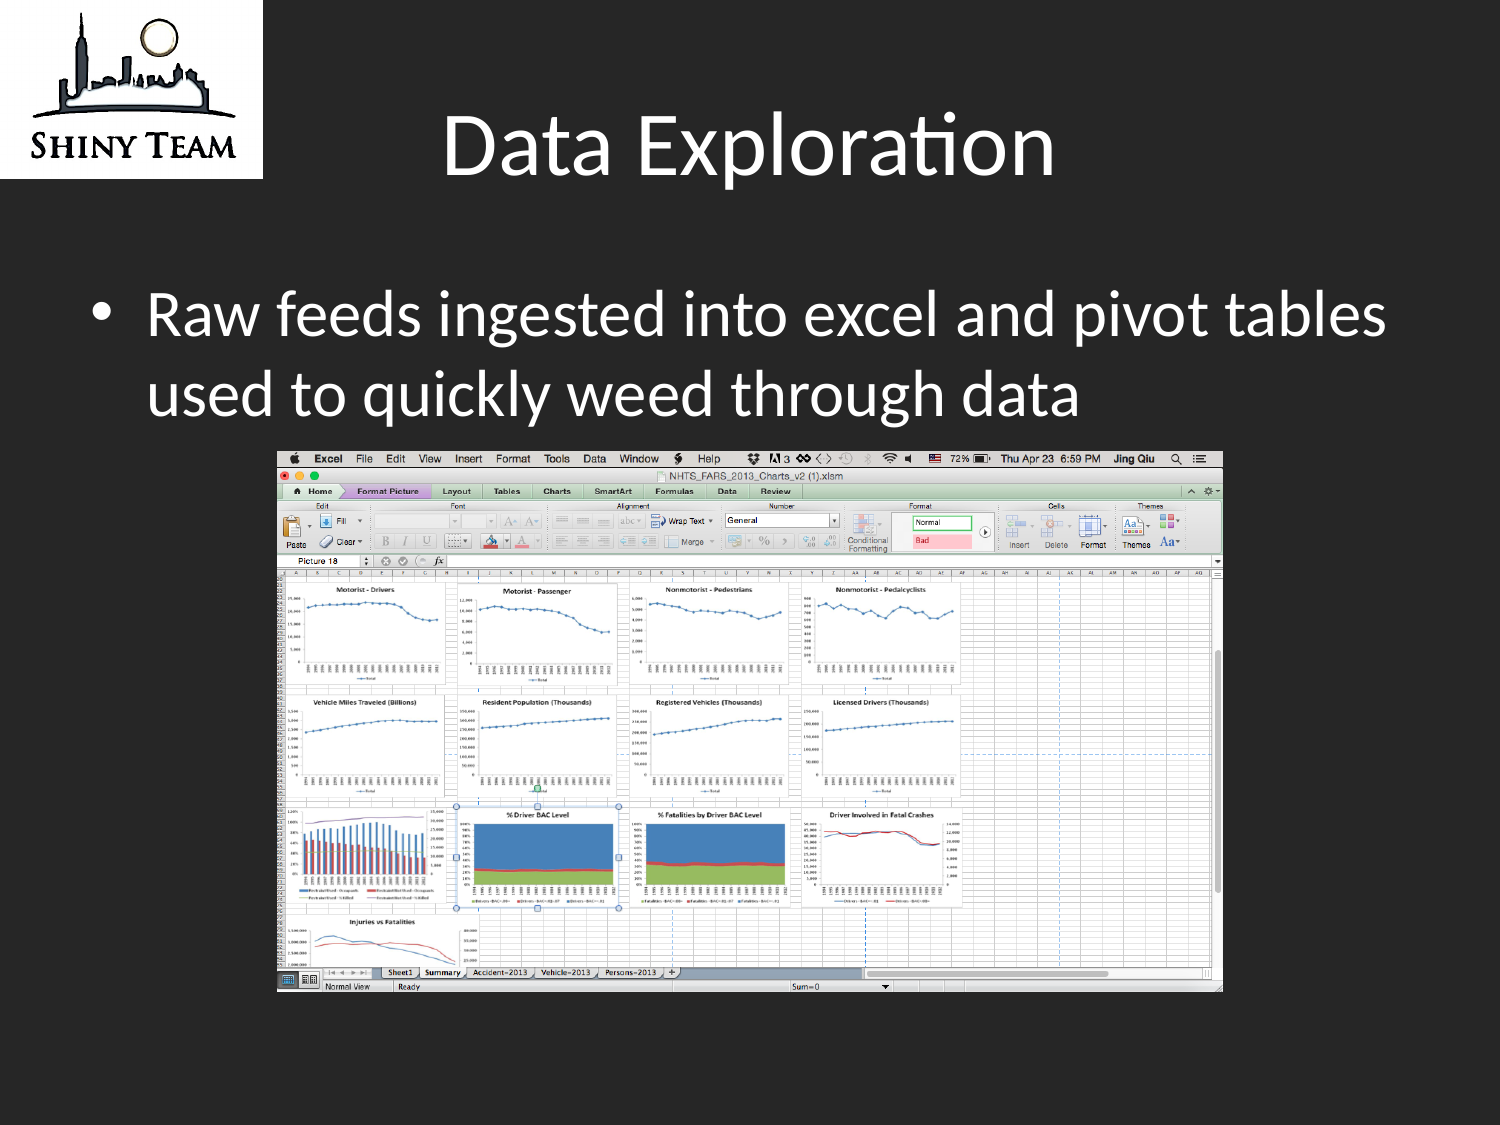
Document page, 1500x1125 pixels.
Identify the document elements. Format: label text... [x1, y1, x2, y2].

picture [0, 0, 264, 179]
list Raw feeds ingested into excel and pivot tables used to quickly weed through data [75, 262, 1425, 1005]
picture [277, 450, 1223, 992]
title Data Exploration [75, 45, 1425, 233]
